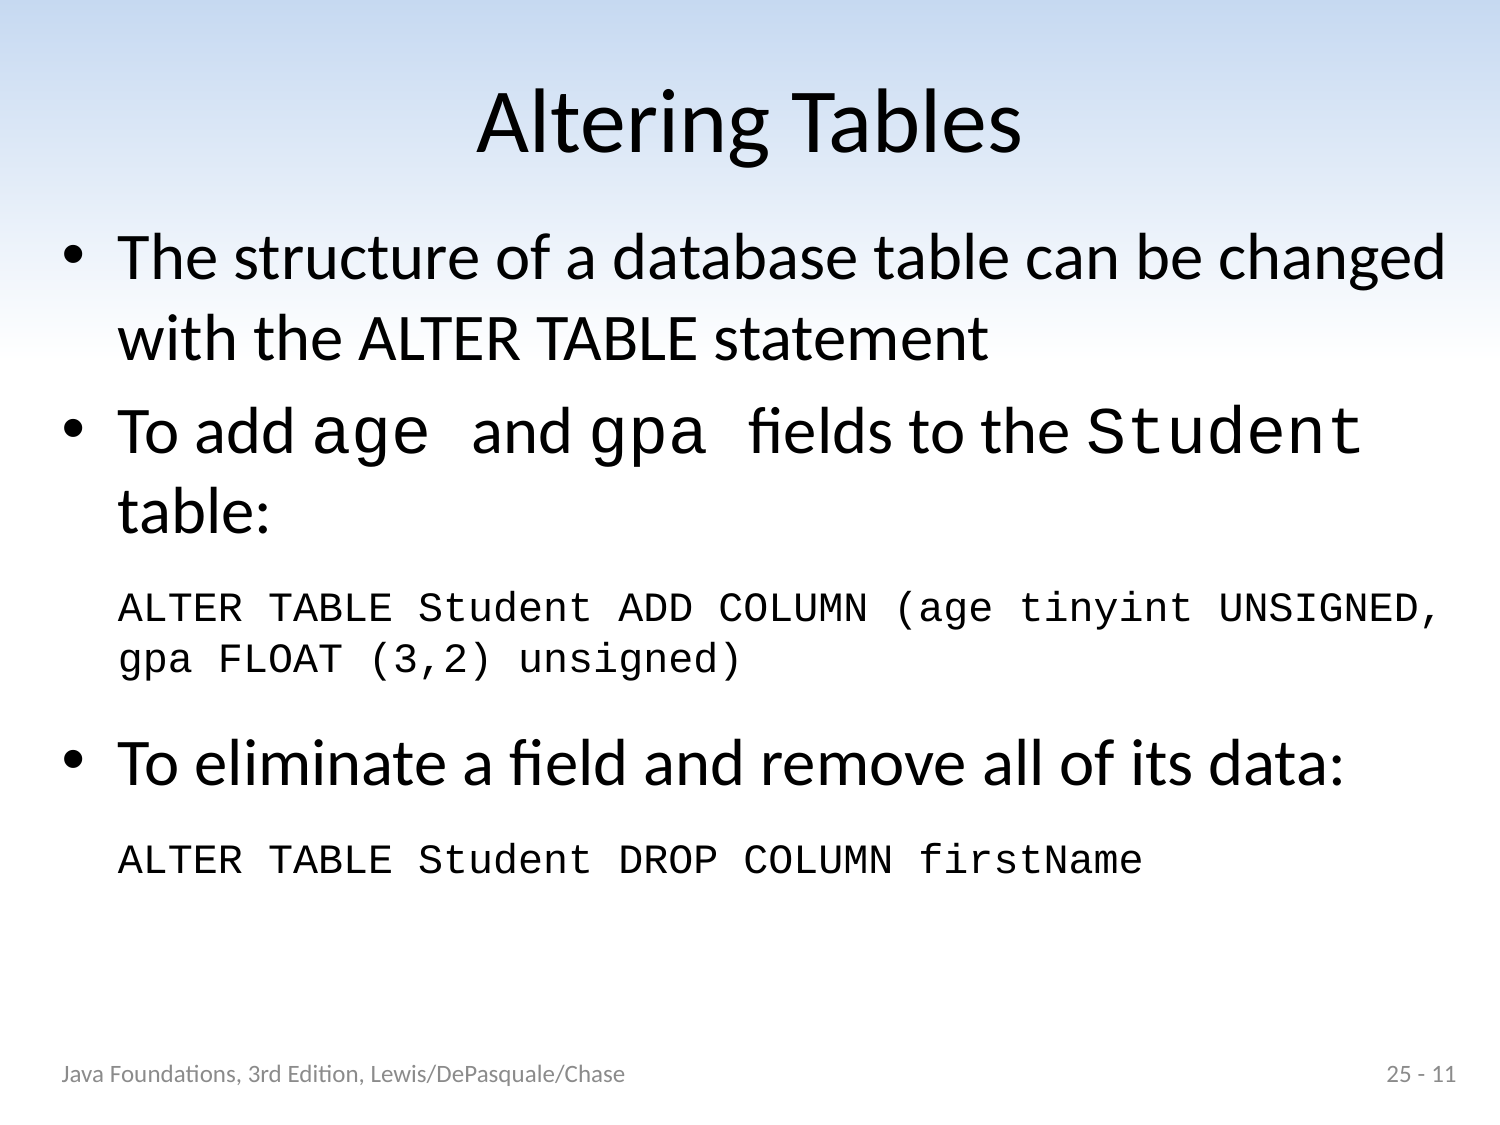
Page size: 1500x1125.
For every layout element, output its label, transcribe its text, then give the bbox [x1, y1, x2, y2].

list The structure of a database table can be changed with the ALTER TABLE statement To add age and gpa fields to the Student table: ALTER TABLE Student ADD COLUMN (age tinyint UNSIGNED, gpa FLOAT (3,2) unsigned) To eliminate a field and remove all of its data: ALTER TABLE Student DROP COLUMN firstName [46, 205, 1473, 1043]
title Altering Tables [28, 45, 1473, 186]
slide_number 25 - 11 [1121, 1042, 1472, 1103]
footer Java Foundations, 3rd Edition, Lewis/DePasquale/Chase [46, 1042, 1121, 1103]
